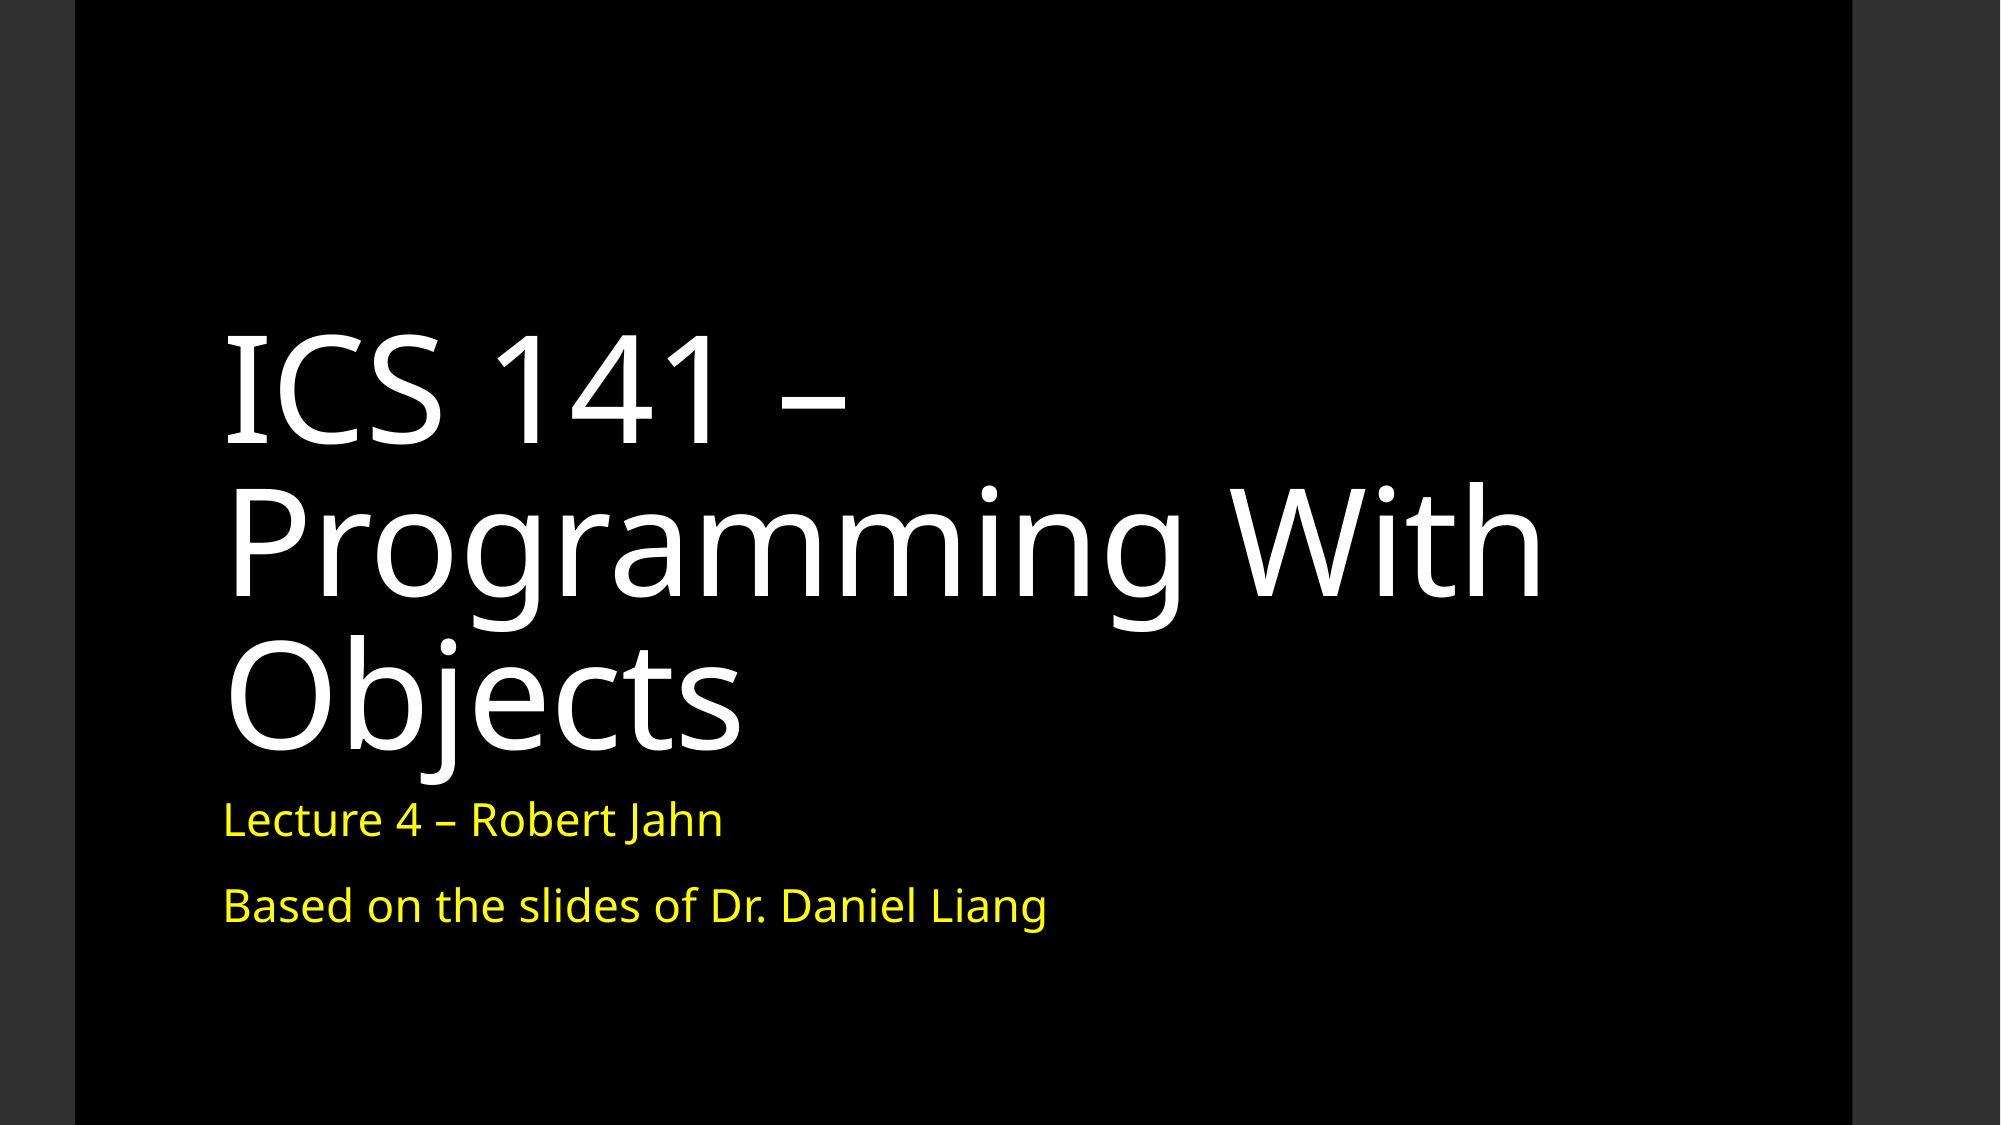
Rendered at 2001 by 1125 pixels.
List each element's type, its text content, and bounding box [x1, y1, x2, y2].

title ICS 141 – Programming With Objects [206, 124, 1752, 787]
subtitle Lecture 4 – Robert Jahn Based on the slides of Dr. Daniel Liang [206, 787, 1752, 1065]
